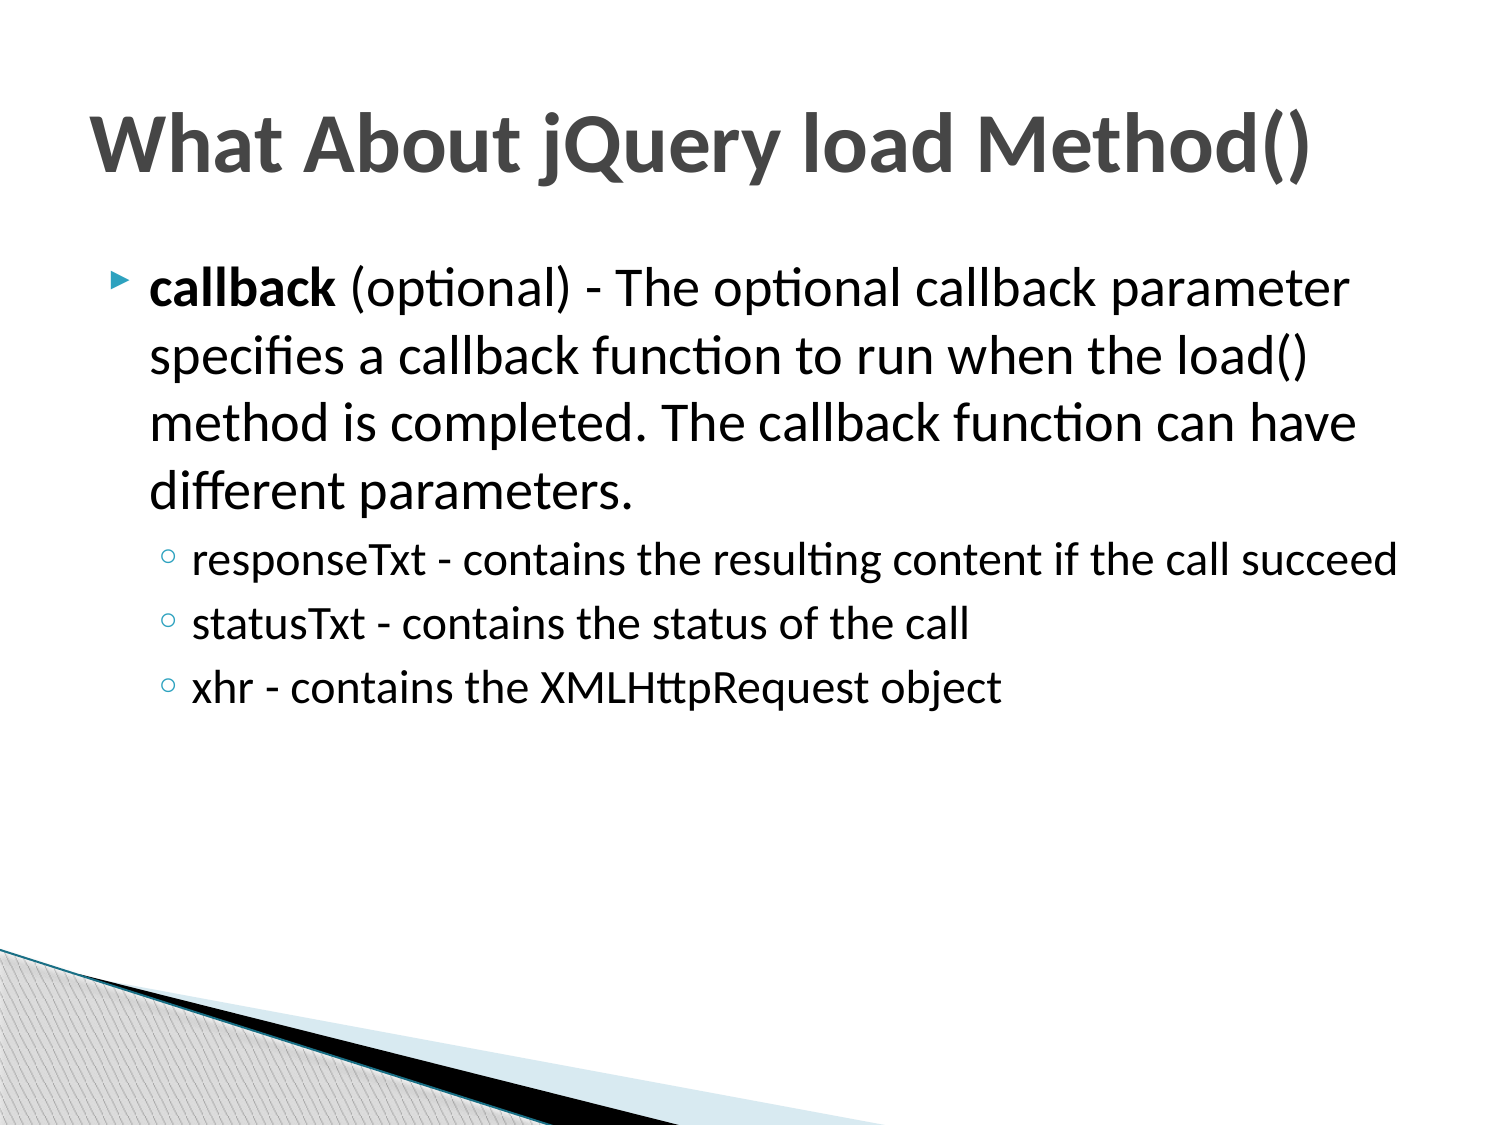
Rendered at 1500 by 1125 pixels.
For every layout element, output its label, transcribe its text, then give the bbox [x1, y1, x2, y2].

list callback (optional) - The optional callback parameter specifies a callback function to run when the load() method is completed. The callback function can have different parameters. responseTxt - contains the resulting content if the call succeed statusTxt - contains the status of the call xhr - contains the XMLHttpRequest object [75, 243, 1425, 1012]
title What About jQuery load Method() [75, 45, 1425, 233]
